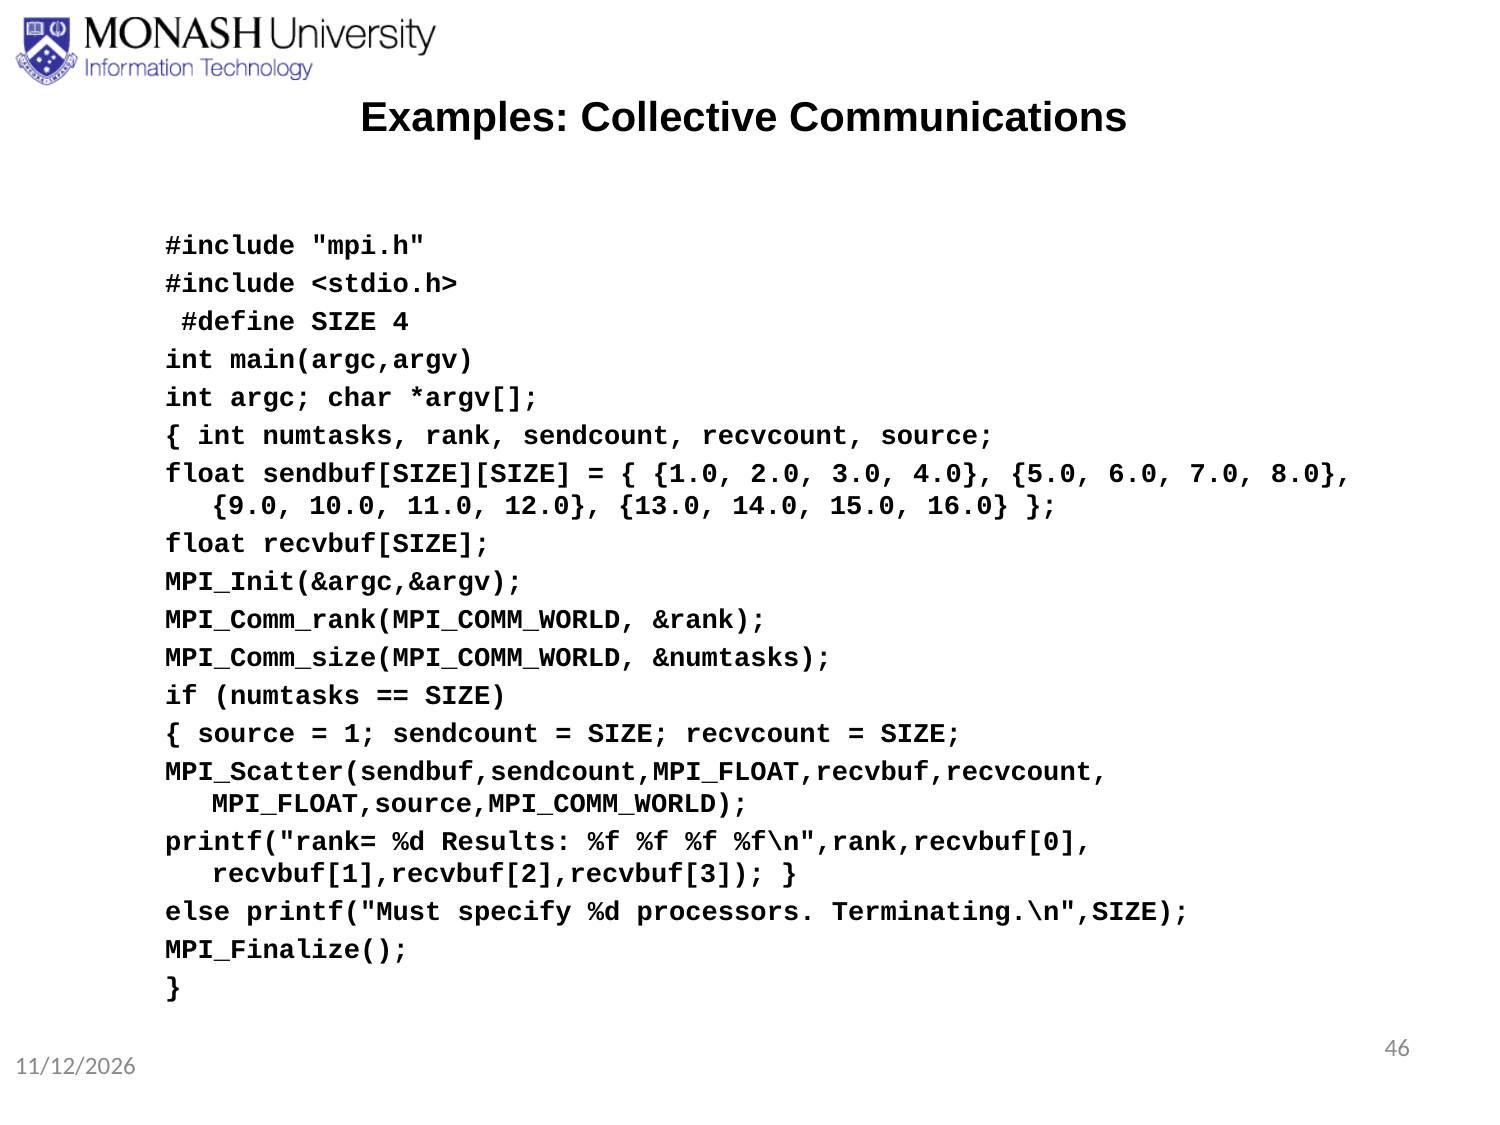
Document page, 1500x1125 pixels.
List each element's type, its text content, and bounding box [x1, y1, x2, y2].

list #include "mpi.h" #include <stdio.h> #define SIZE 4 int main(argc,argv) int argc; char *argv[]; { int numtasks, rank, sendcount, recvcount, source; float sendbuf[SIZE][SIZE] = { {1.0, 2.0, 3.0, 4.0}, {5.0, 6.0, 7.0, 8.0}, {9.0, 10.0, 11.0, 12.0}, {13.0, 14.0, 15.0, 16.0} }; float recvbuf[SIZE]; MPI_Init(&argc,&argv); MPI_Comm_rank(MPI_COMM_WORLD, &rank); MPI_Comm_size(MPI_COMM_WORLD, &numtasks); if (numtasks == SIZE) { source = 1; sendcount = SIZE; recvcount = SIZE; MPI_Scatter(sendbuf,sendcount,MPI_FLOAT,recvbuf,recvcount, MPI_FLOAT,source,MPI_COMM_WORLD); printf("rank= %d Results: %f %f %f %f\n",rank,recvbuf[0], recvbuf[1],recvbuf[2],recvbuf[3]); } else printf("Must specify %d processors. Terminating.\n",SIZE); MPI_Finalize(); } [75, 220, 1425, 1035]
picture [0, 0, 438, 101]
title Examples: Collective Communications [75, 45, 1425, 185]
slide_number 46 [1074, 1024, 1426, 1103]
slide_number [0, 1042, 350, 1103]
